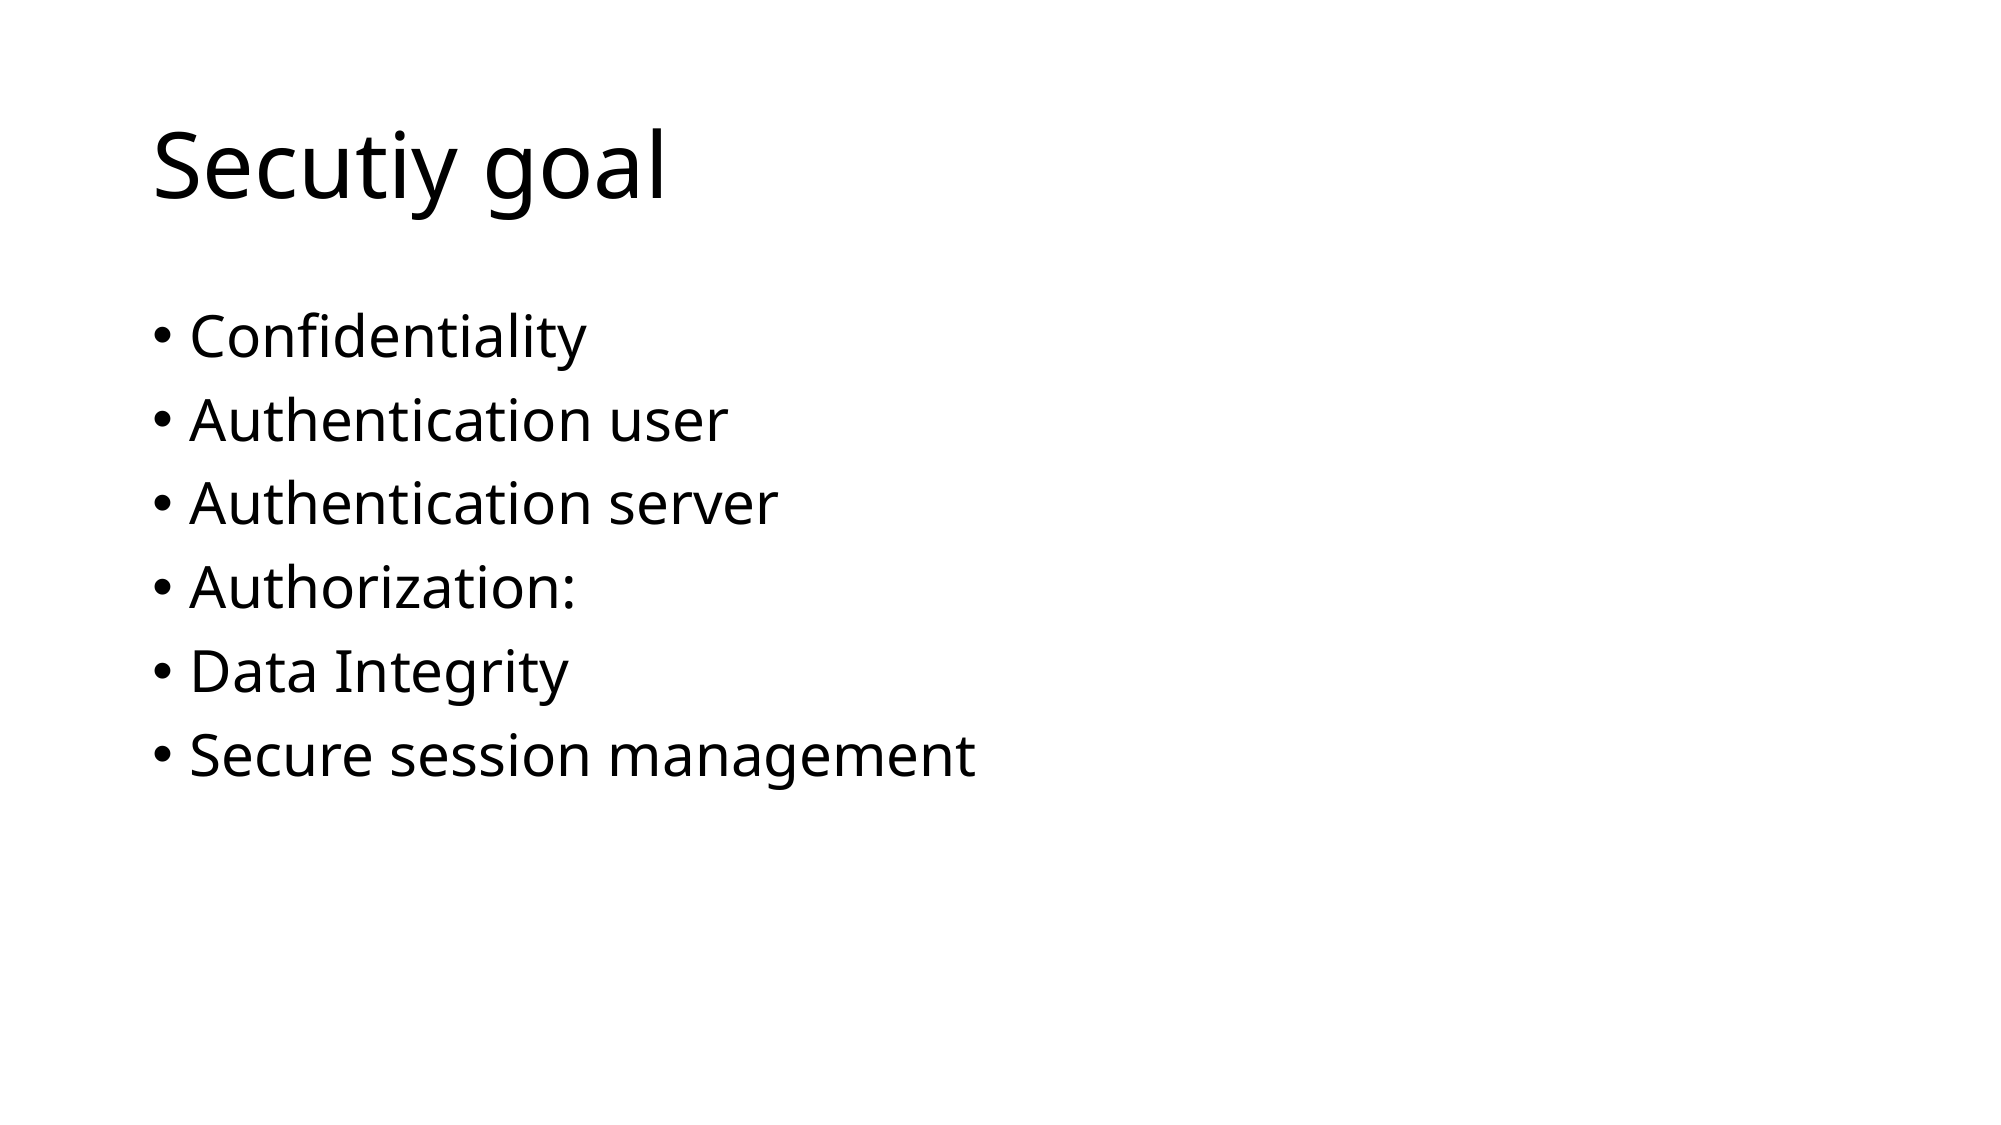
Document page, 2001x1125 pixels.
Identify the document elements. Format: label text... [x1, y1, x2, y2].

list Confidentiality Authentication user Authentication server Authorization: Data Integrity Secure session management [137, 299, 1863, 1014]
title Secutiy goal [137, 59, 1863, 278]
